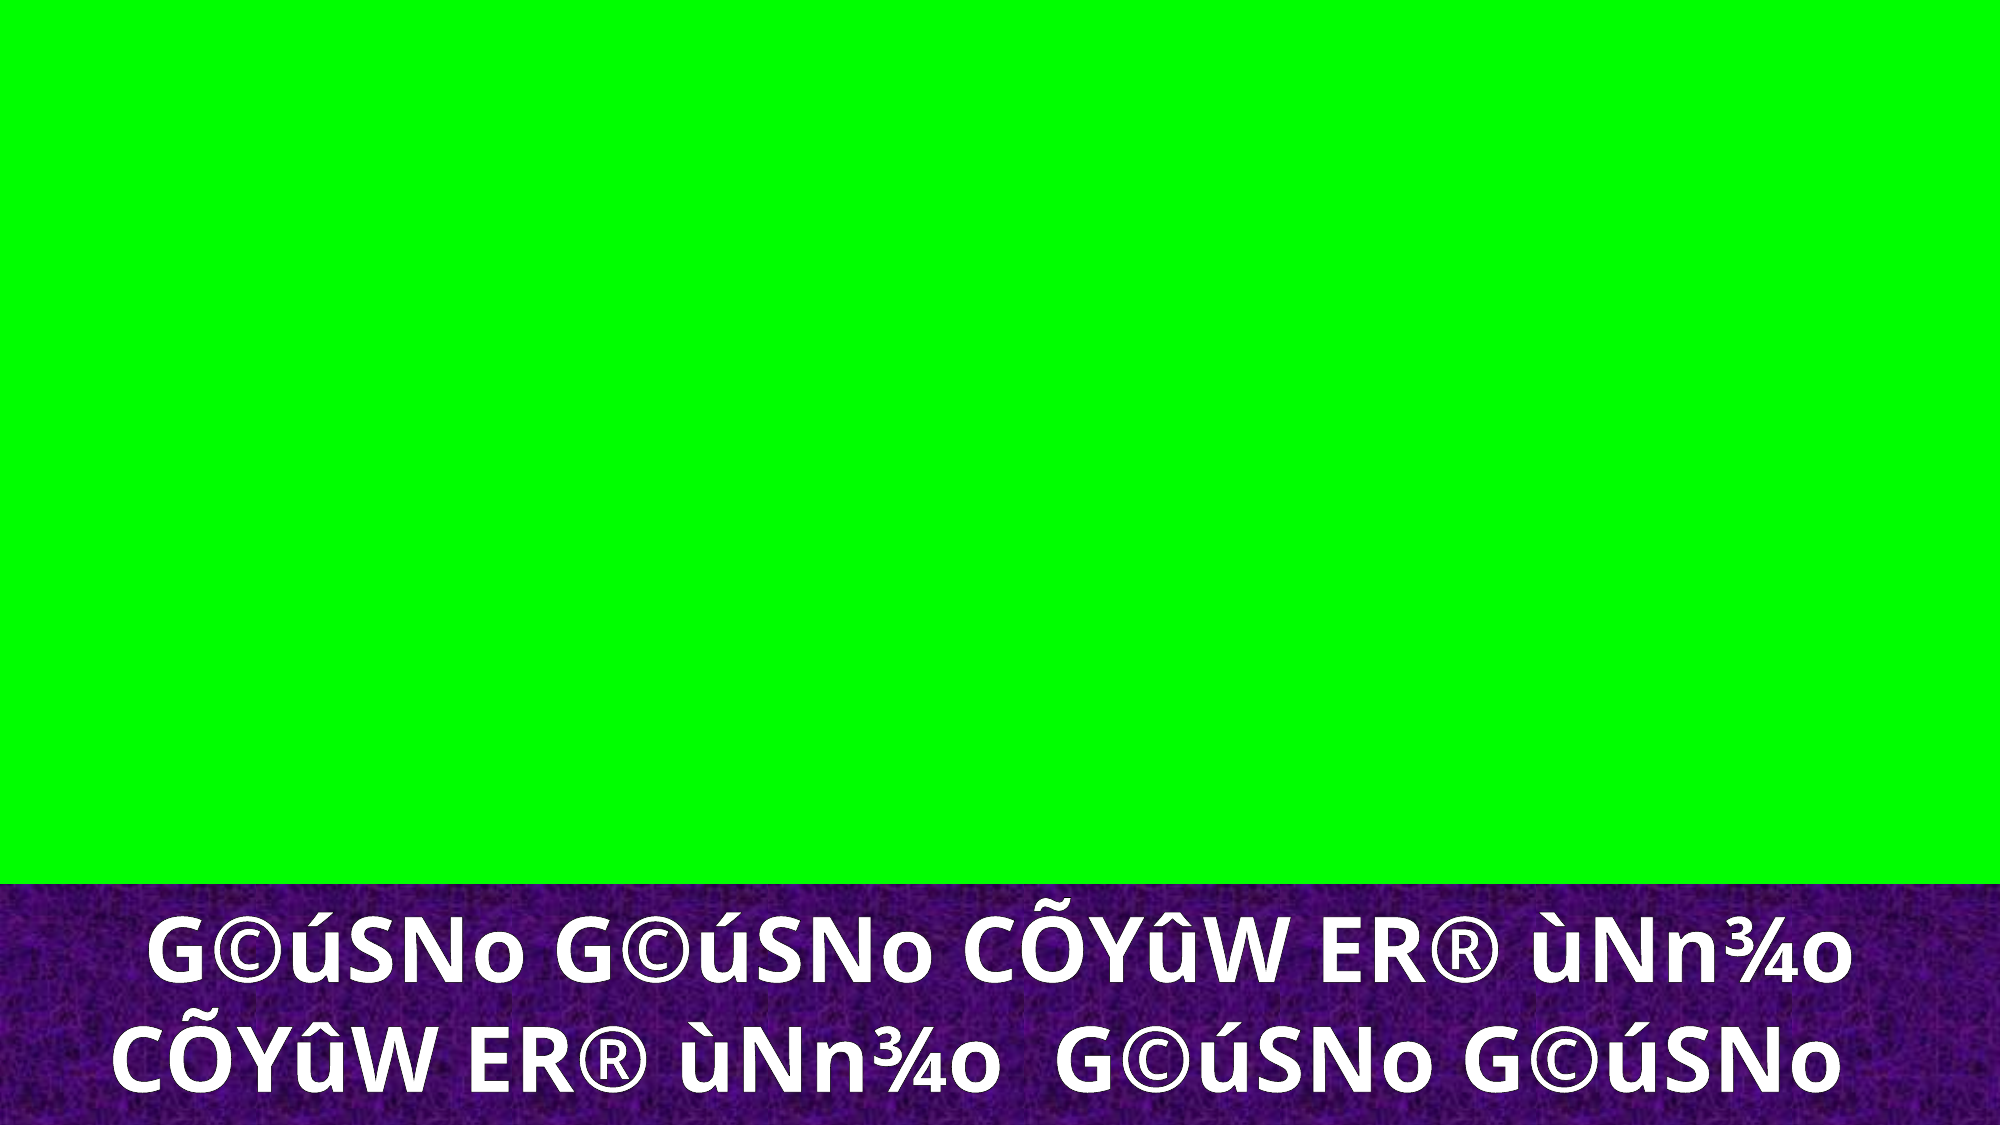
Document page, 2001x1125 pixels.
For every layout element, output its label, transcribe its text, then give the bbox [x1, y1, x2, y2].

text_box G©úSNo G©úSNo CÕYûW ER® ùNn¾o CÕYûW ER® ùNn¾o G©úSNo G©úSNo [0, 883, 2000, 1118]
text_box [0, 1118, 2000, 1125]
